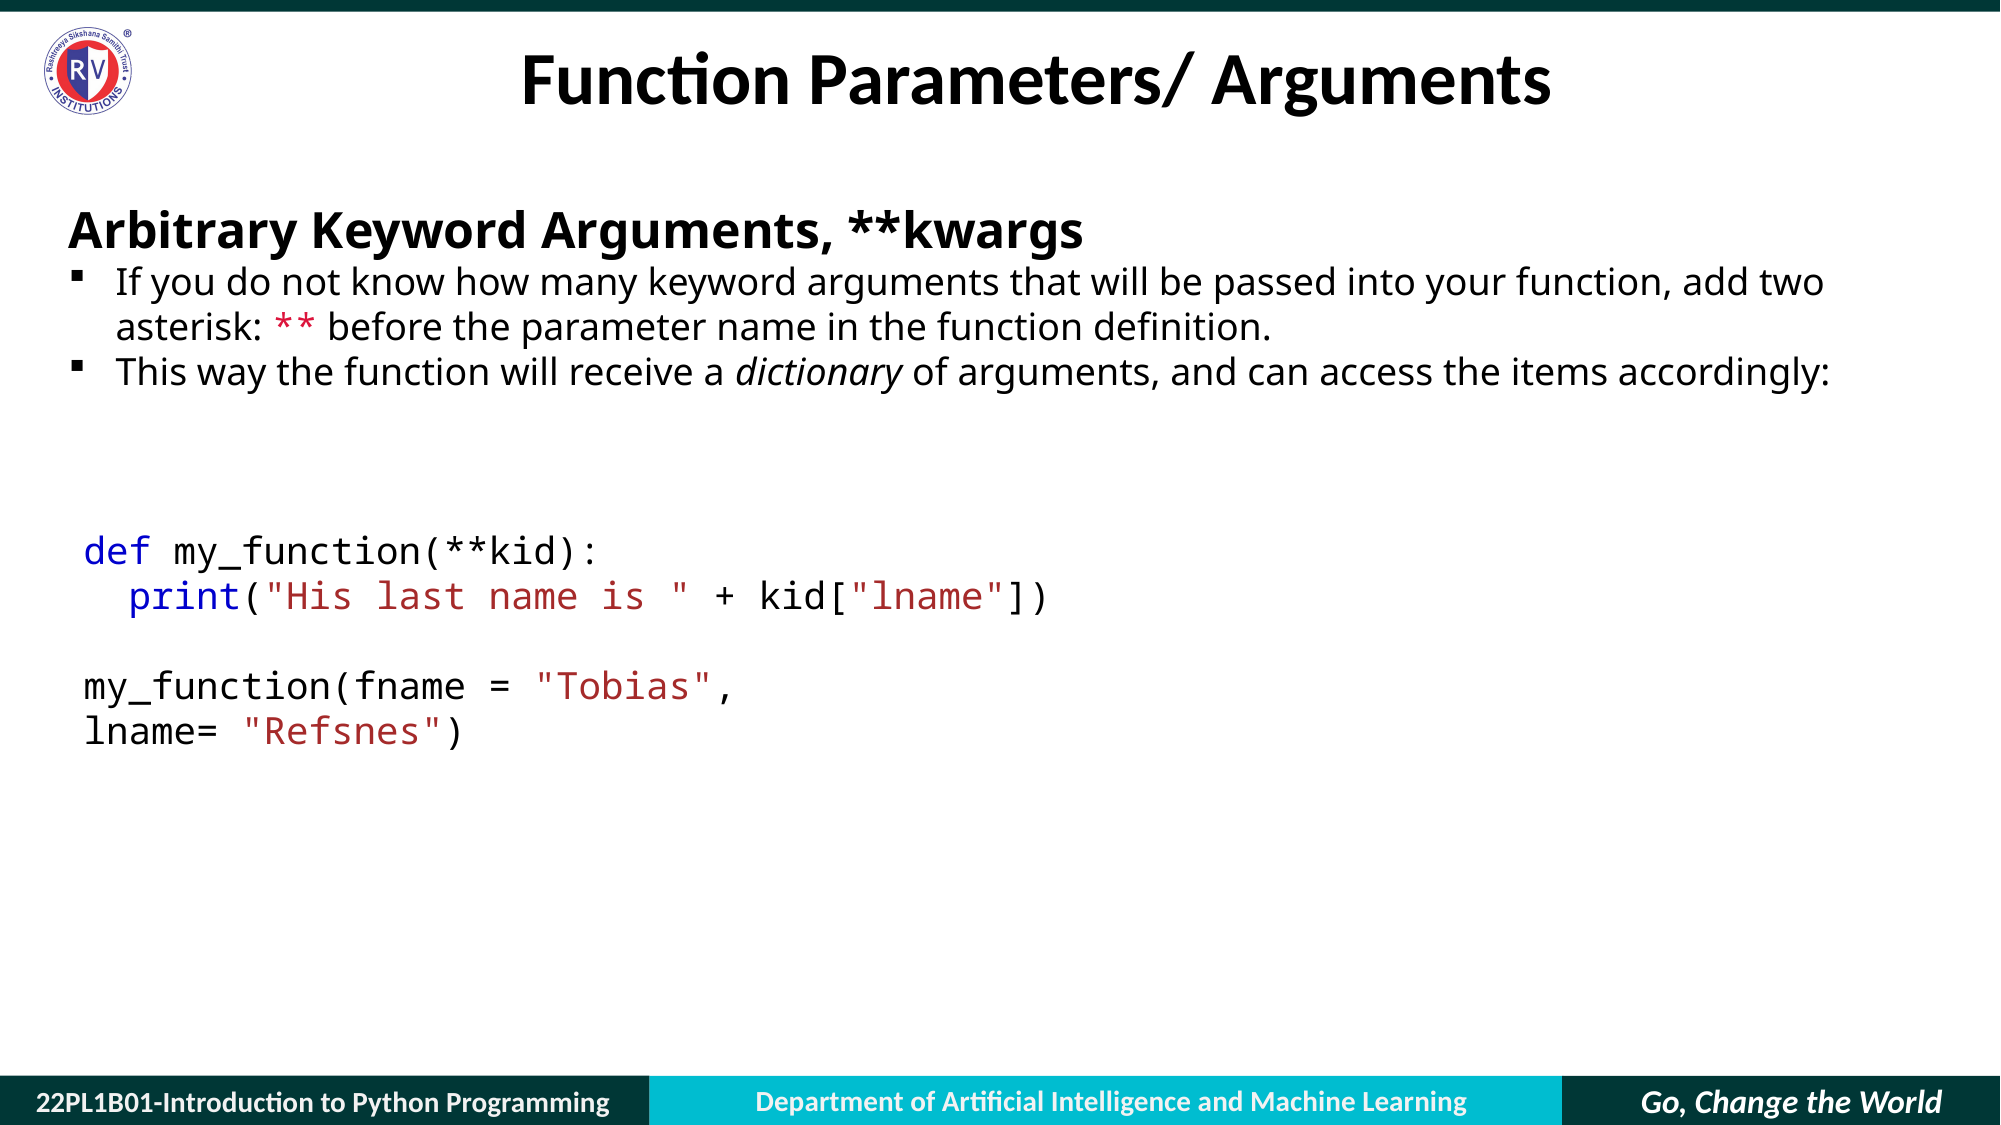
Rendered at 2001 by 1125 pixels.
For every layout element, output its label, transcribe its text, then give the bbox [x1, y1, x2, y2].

text_box def my_function(**kid): print("His last name is " + kid["lname"]) my_function(fname = "Tobias", lname= "Refsnes") [68, 519, 1069, 760]
title Function Parameters/ Arguments [137, 24, 1863, 125]
text_box Arbitrary Keyword Arguments, **kwargs If you do not know how many keyword arguments that will be passed into your function, add two asterisk: ** before the parameter name in the function definition. This way the function will receive a dictionary of arguments, and can access the items accordingly: [68, 183, 1914, 408]
picture [37, 20, 138, 121]
